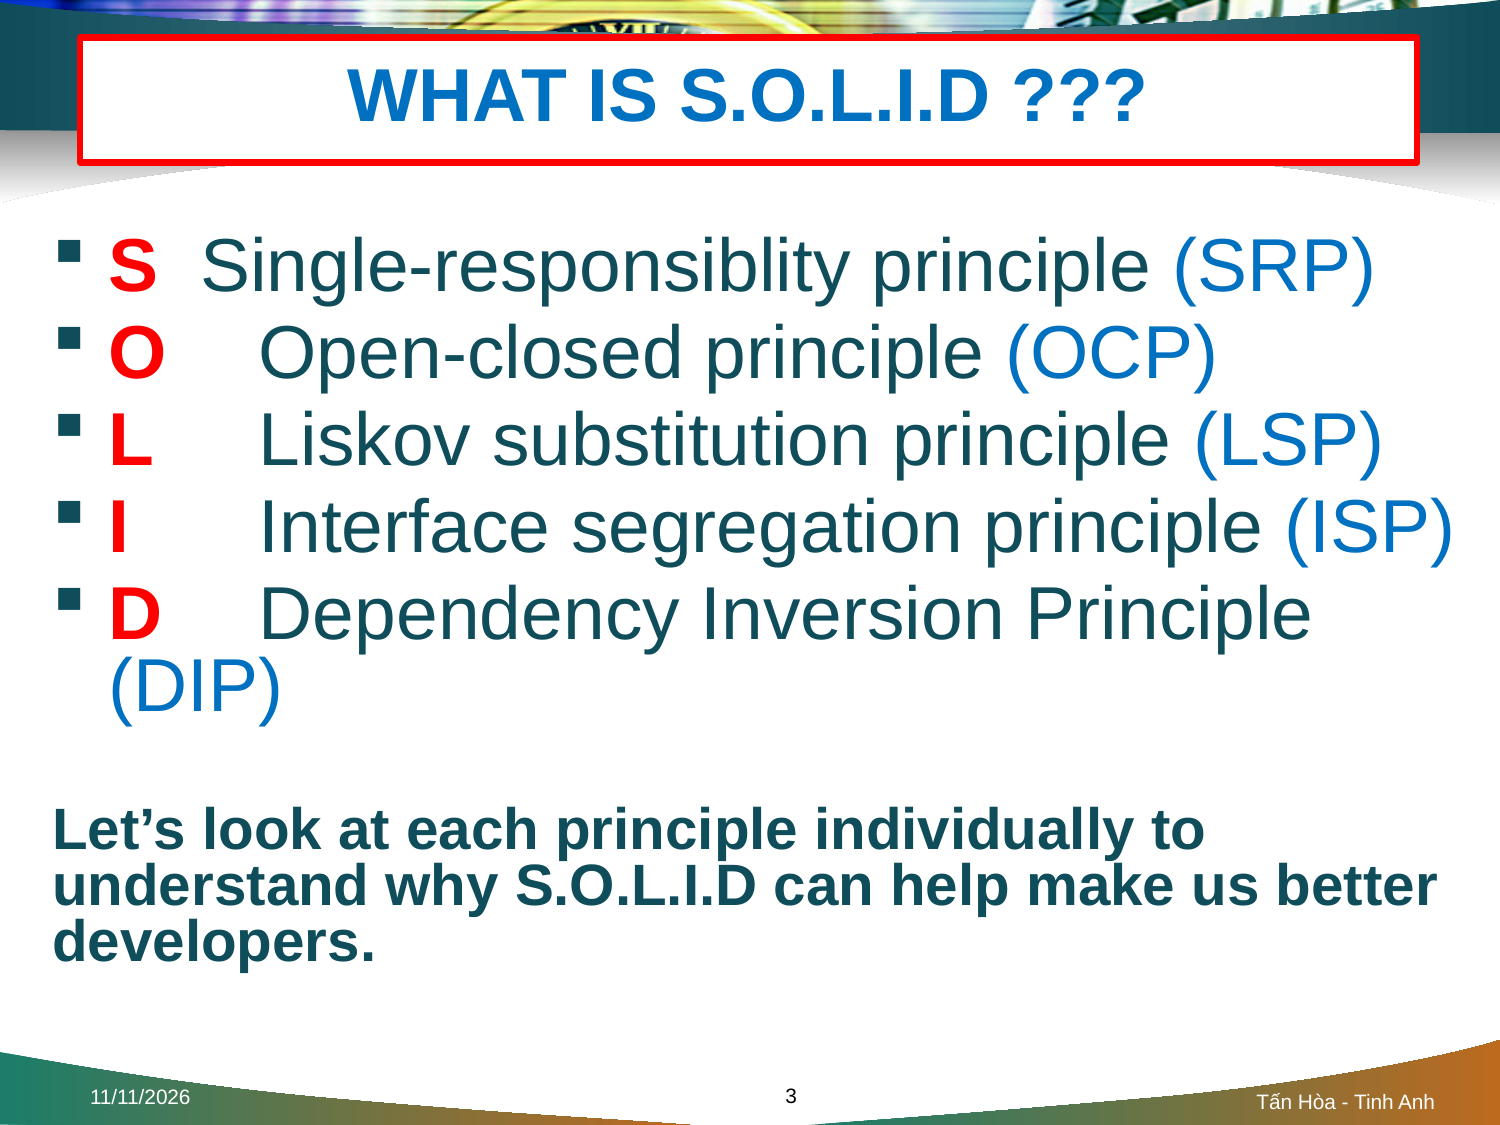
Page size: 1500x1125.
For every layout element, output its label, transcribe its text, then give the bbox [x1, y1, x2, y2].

footer Tấn Hòa - Tinh Anh [1137, 1081, 1450, 1119]
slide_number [75, 1076, 375, 1115]
text_box WHAT IS S.O.L.I.D ??? [79, 37, 1418, 163]
slide_number 3 [616, 1074, 967, 1113]
picture [0, 0, 1492, 35]
list S Single-responsiblity principle (SRP) O Open-closed principle (OCP) L Liskov substitution principle (LSP) I Interface segregation principle (ISP) D Dependency Inversion Principle (DIP) Let’s look at each principle individually to understand why S.O.L.I.D can help make us better developers. [37, 226, 1475, 1038]
